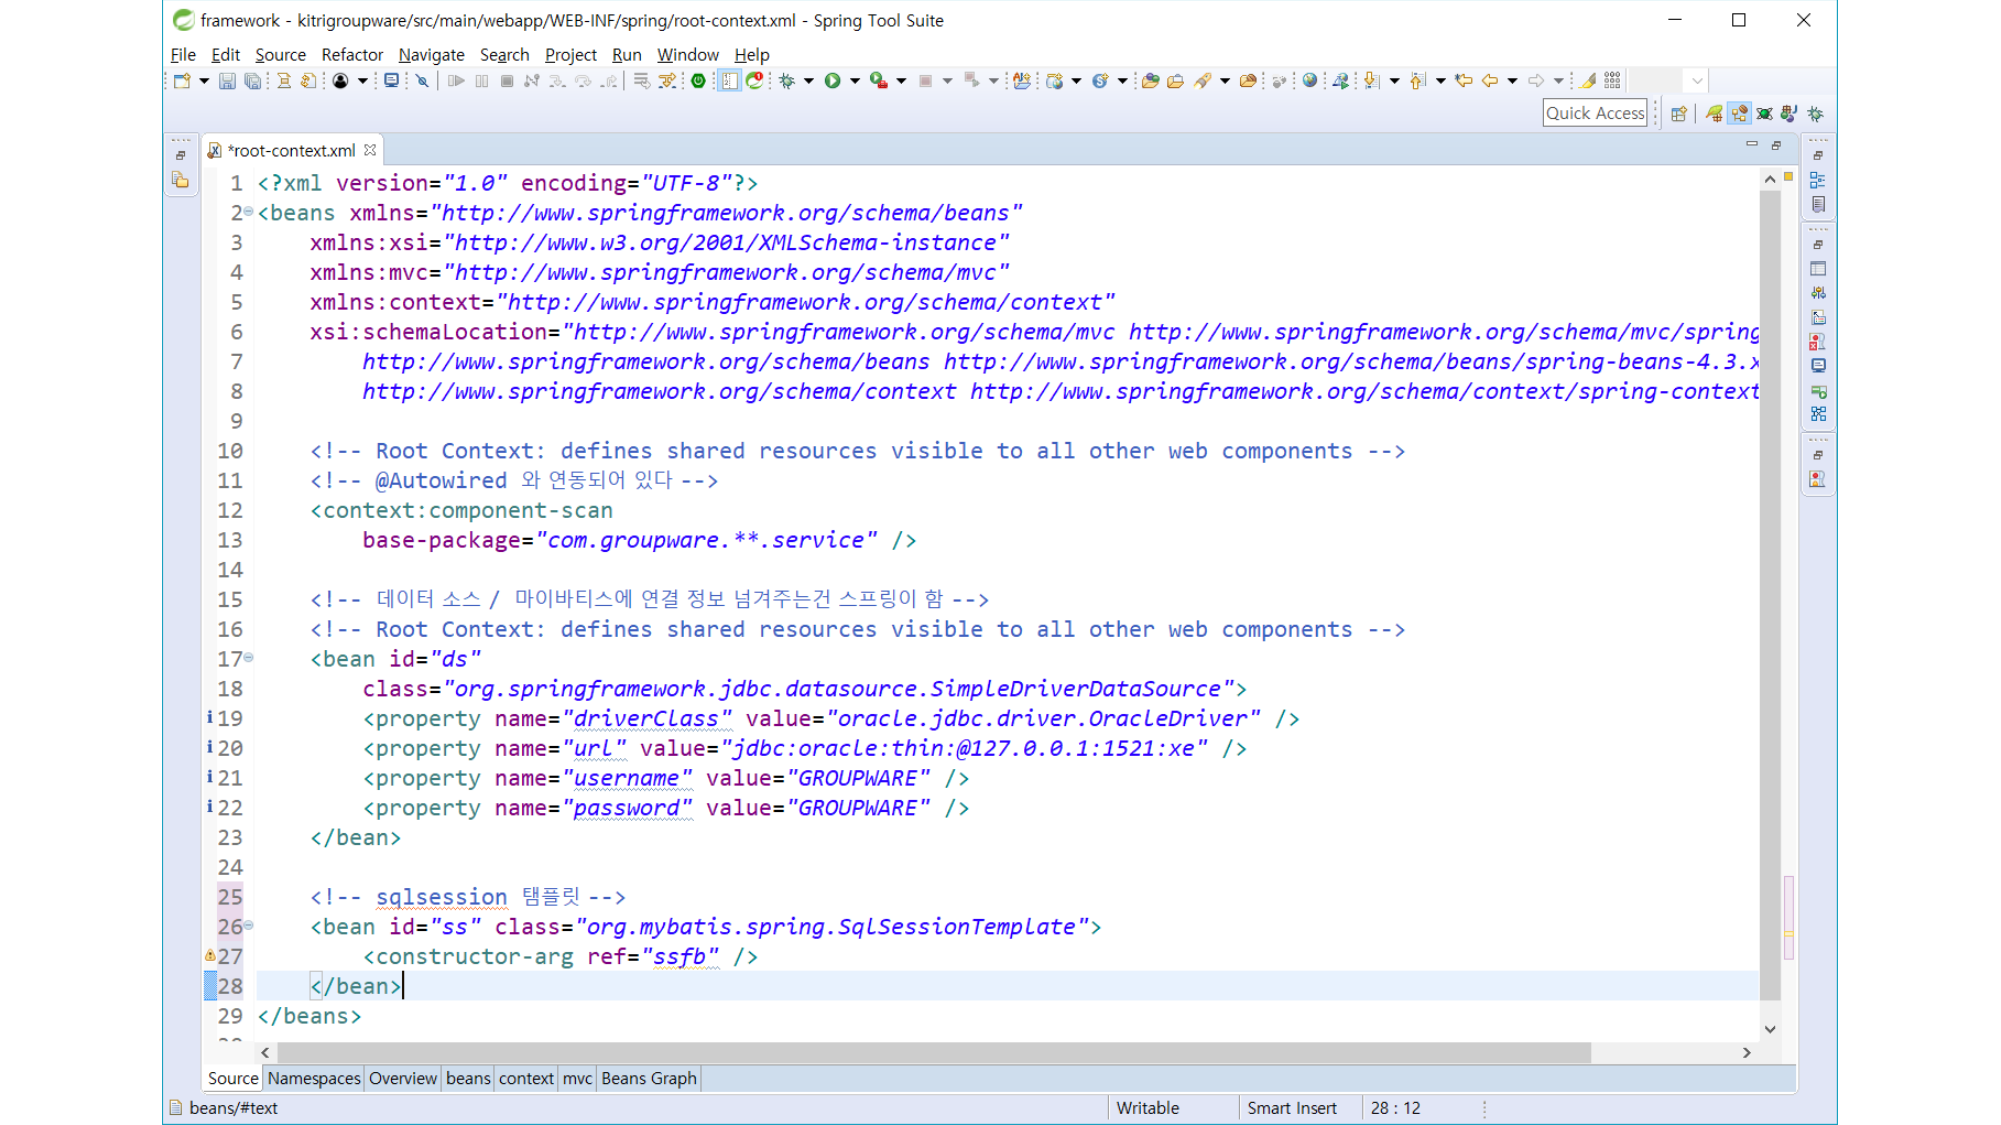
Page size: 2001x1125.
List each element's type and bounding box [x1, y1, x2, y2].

picture [162, 0, 1838, 1125]
